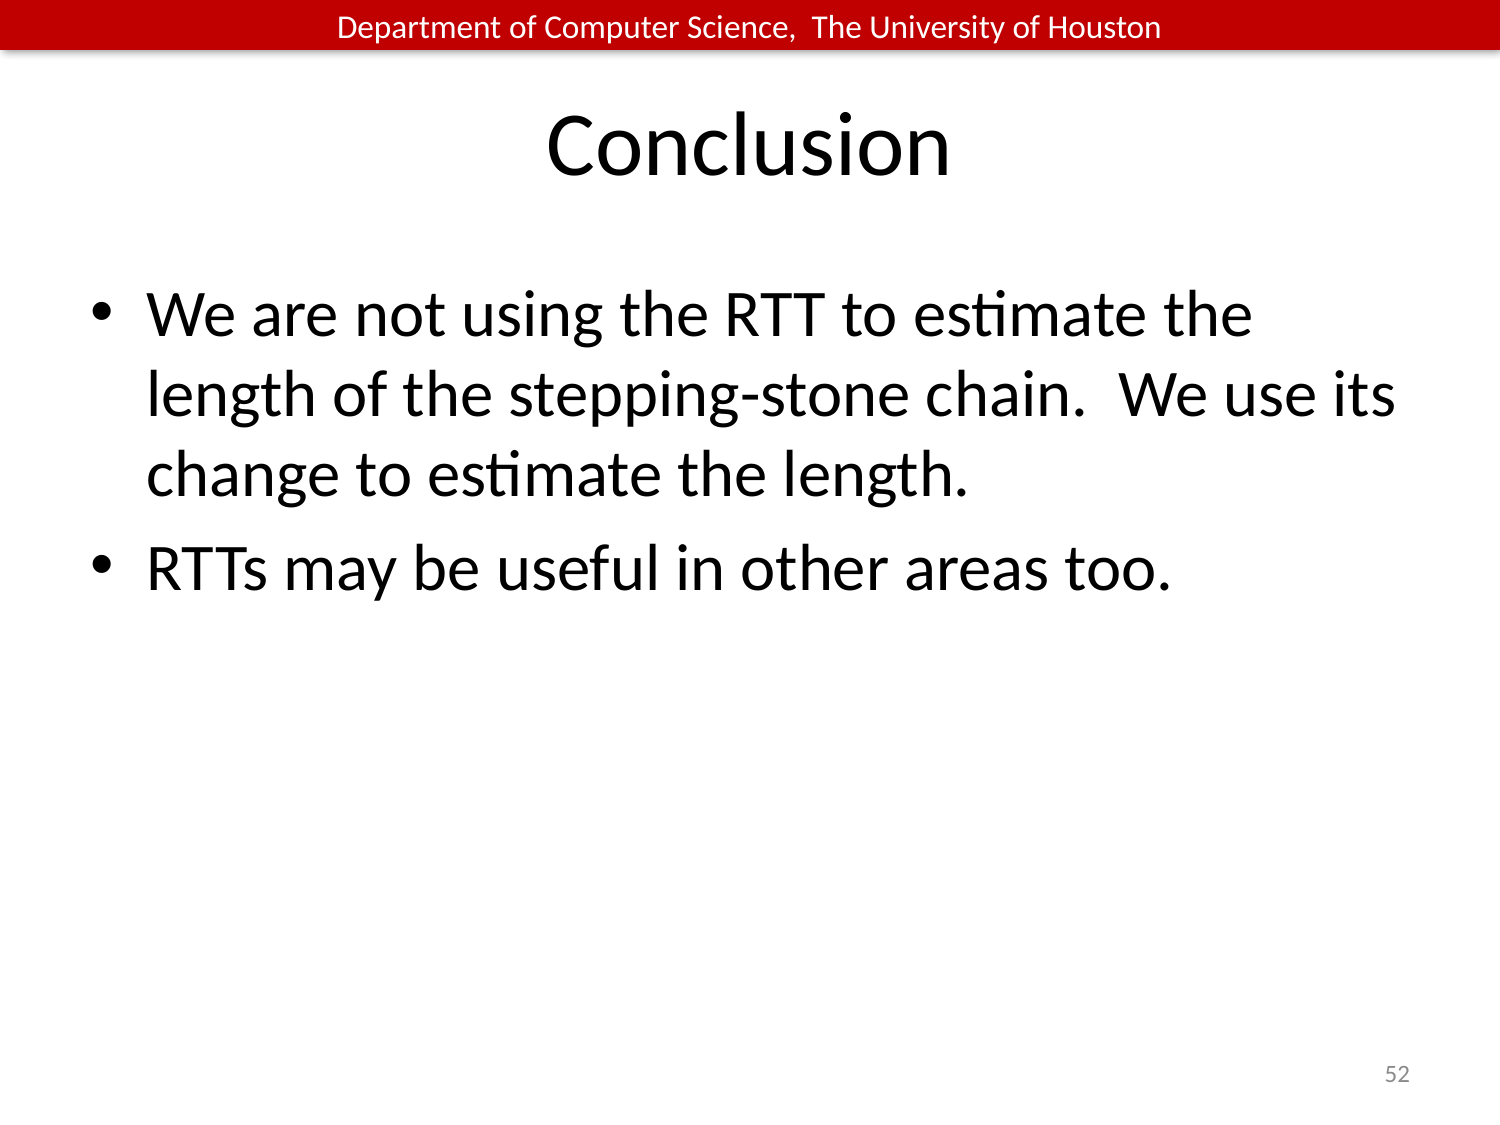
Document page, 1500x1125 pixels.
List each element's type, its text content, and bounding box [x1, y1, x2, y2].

slide_number 52 [1074, 1042, 1425, 1103]
list We are not using the RTT to estimate the length of the stepping-stone chain. We use its change to estimate the length. RTTs may be useful in other areas too. [75, 262, 1425, 1005]
title Conclusion [75, 45, 1425, 233]
